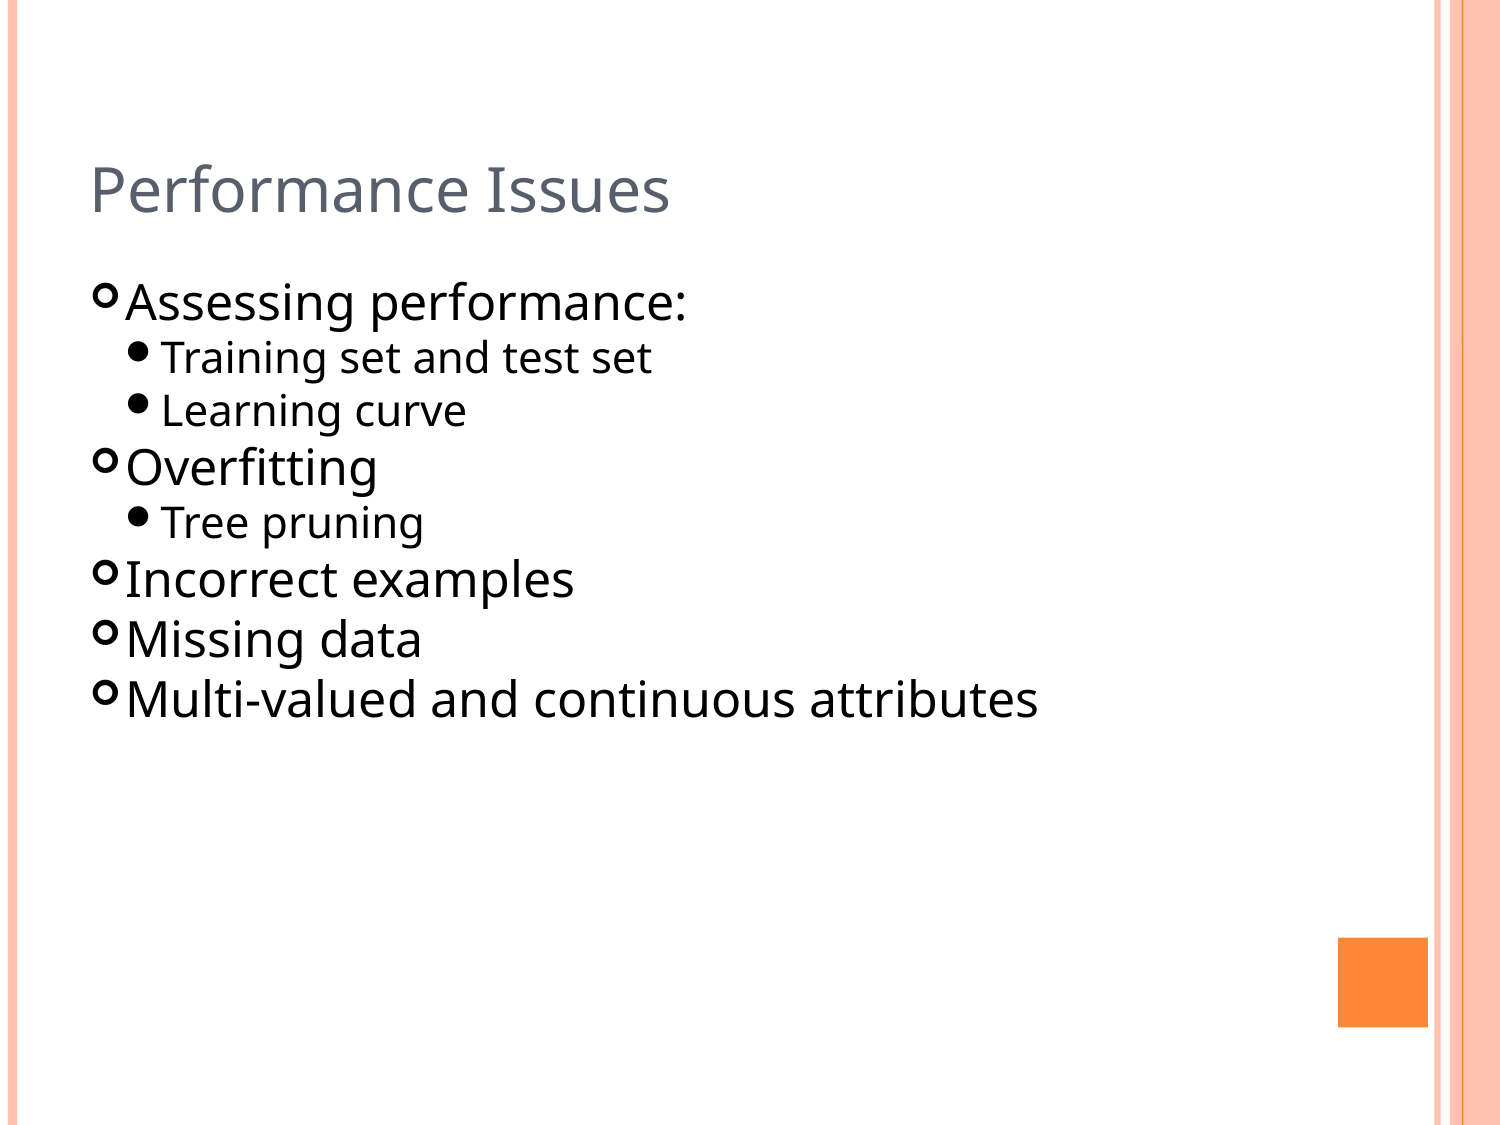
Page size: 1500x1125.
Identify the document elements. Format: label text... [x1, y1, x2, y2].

text_box Performance Issues [74, 45, 1300, 233]
text_box Assessing performance: Training set and test set Learning curve Overfitting Tree pruning Incorrect examples Missing data Multi-valued and continuous attributes [74, 262, 1300, 1062]
